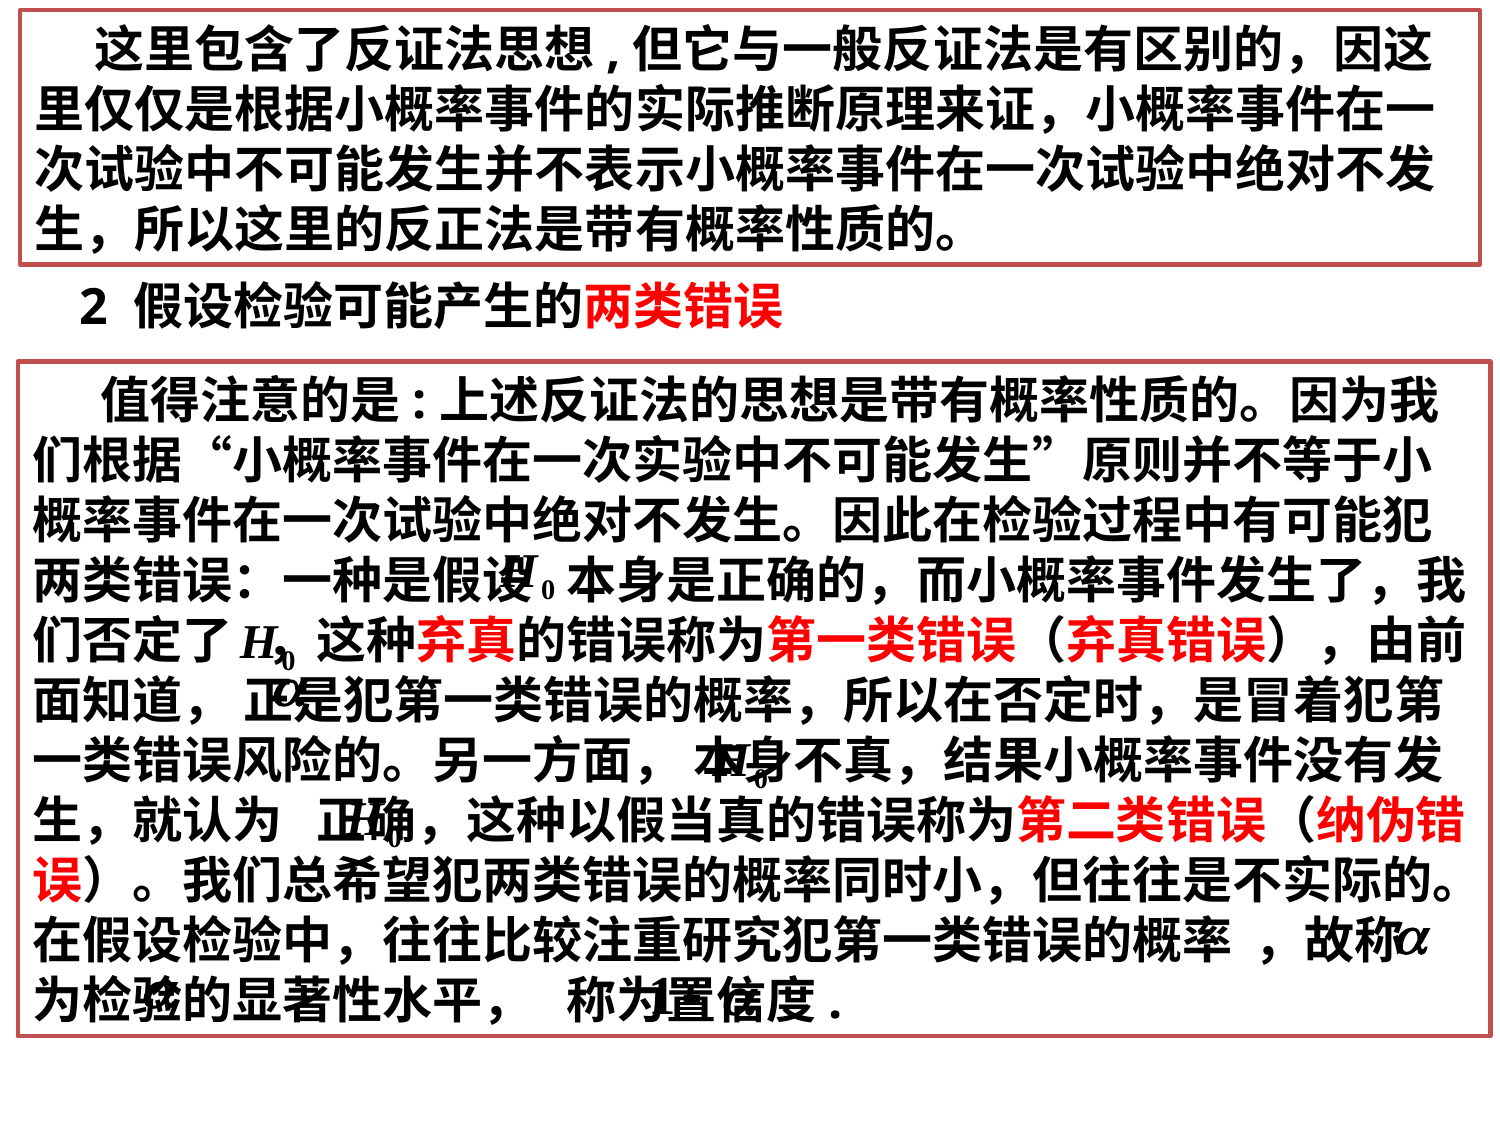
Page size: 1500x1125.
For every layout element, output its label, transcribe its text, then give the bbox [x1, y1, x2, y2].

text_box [265, 668, 321, 720]
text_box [643, 963, 772, 1029]
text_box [135, 970, 191, 1022]
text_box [229, 609, 304, 683]
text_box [489, 538, 564, 612]
text_box 2 假设检验可能产生的两类错误 [64, 267, 1153, 342]
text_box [702, 727, 776, 801]
text_box 这里包含了反证法思想,但它与一般反证法是有区别的，因这里仅仅是根据小概率事件的实际推断原理来证，小概率事件在一次试验中不可能发生并不表示小概率事件在一次试验中绝对不发生，所以这里的反正法是带有概率性质的。 [18, 8, 1482, 267]
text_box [1387, 916, 1443, 968]
text_box 值得注意的是:上述反证法的思想是带有概率性质的。因为我们根据“小概率事件在一次实验中不可能发生”原则并不等于小概率事件在一次试验中绝对不发生。因此在检验过程中有可能犯两类错误：一种是假设 本身是正确的，而小概率事件发生了，我们否定了 ，这种弃真的错误称为第一类错误（弃真错误），由前面知道， 正是犯第一类错误的概率，所以在否定时，是冒着犯第一类错误风险的。另一方面， 本身不真，结果小概率事件没有发生，就认为 正确，这种以假当真的错误称为第二类错误（纳伪错误）。我们总希望犯两类错误的概率同时小，但往往是不实际的。在假设检验中，往往比较注重研究犯第一类错误的概率 ，故称 为检验的显著性水平， 称为置信度. [16, 359, 1493, 1038]
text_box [336, 786, 410, 860]
